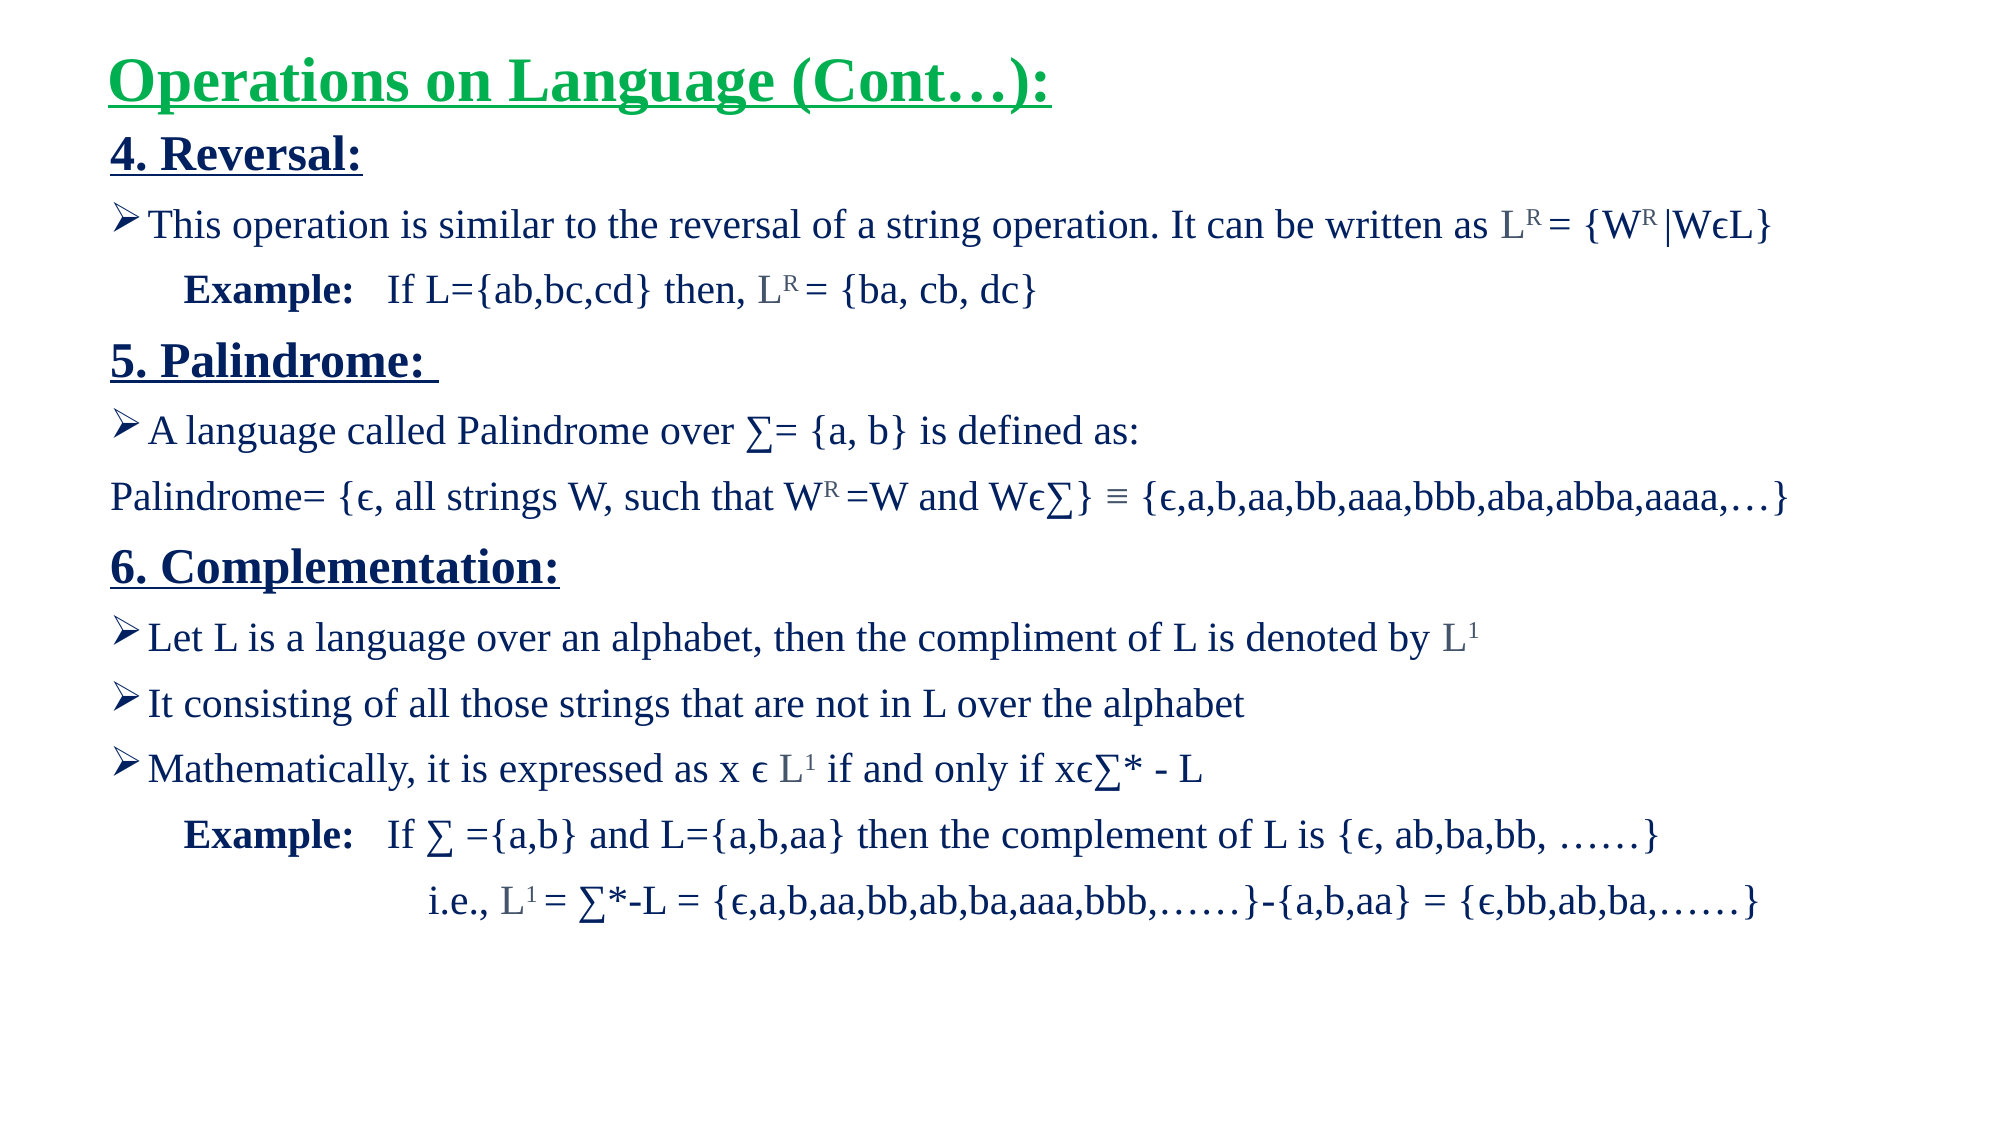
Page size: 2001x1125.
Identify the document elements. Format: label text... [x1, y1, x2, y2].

title Operations on Language (Cont…): [92, 38, 1863, 123]
list 4. Reversal: This operation is similar to the reversal of a string operation. It can be written as LR = {WR |WϵL} Example: If L={ab,bc,cd} then, LR = {ba, cb, dc} 5. Palindrome: A language called Palindrome over ∑= {a, b} is defined as: Palindrome= {ϵ, all strings W, such that WR =W and Wϵ∑} ≡ {ϵ,a,b,aa,bb,aaa,bbb,aba,abba,aaaa,…} 6. Complementation: Let L is a language over an alphabet, then the compliment of L is denoted by L1 It consisting of all those strings that are not in L over the alphabet Mathematically, it is expressed as x ϵ L1 if and only if xϵ∑* - L Example: If ∑ ={a,b} and L={a,b,aa} then the complement of L is {ϵ, ab,ba,bb, ……} i.e., L1 = ∑*-L = {ϵ,a,b,aa,bb,ab,ba,aaa,bbb,……}-{a,b,aa} = {ϵ,bb,ab,ba,……} [95, 119, 1896, 1097]
